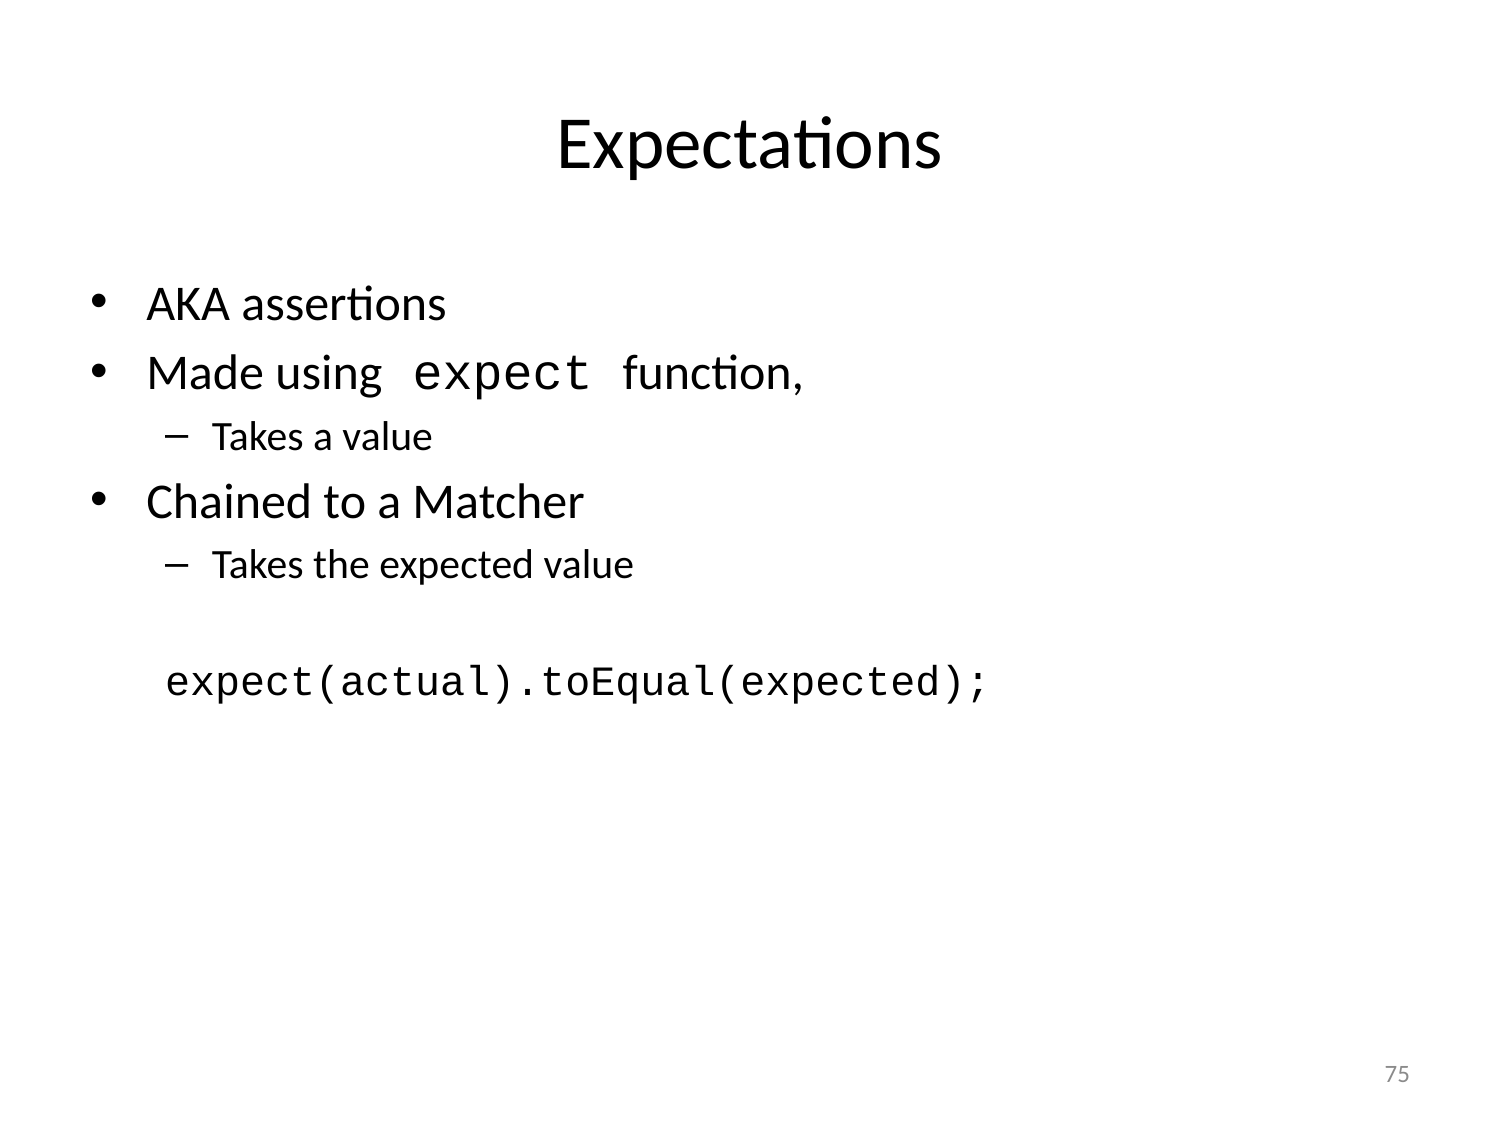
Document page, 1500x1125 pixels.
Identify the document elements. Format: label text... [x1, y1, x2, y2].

list AKA assertions Made using expect function, Takes a value Chained to a Matcher Takes the expected value expect(actual).toEqual(expected); [75, 262, 1425, 1005]
title Expectations [75, 45, 1425, 233]
slide_number 75 [1074, 1042, 1425, 1103]
